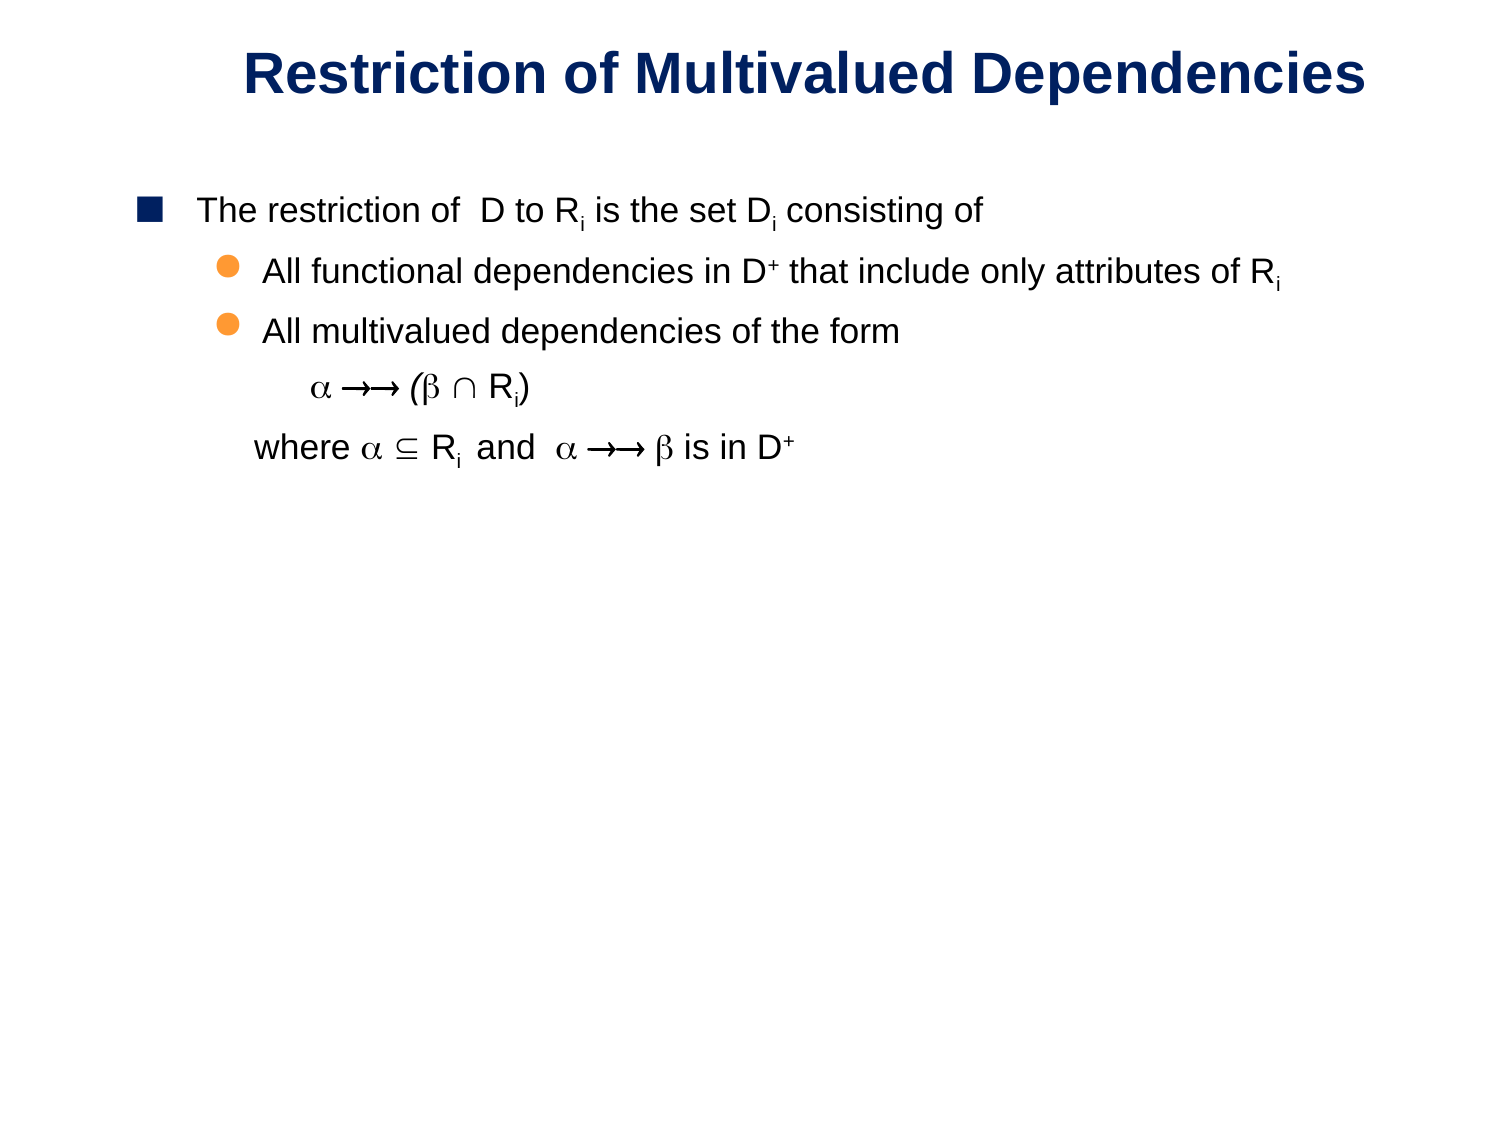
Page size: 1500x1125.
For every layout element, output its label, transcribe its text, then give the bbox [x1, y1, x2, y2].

list The restriction of D to Ri is the set Di consisting of All functional dependencies in D+ that include only attributes of Ri All multivalued dependencies of the form   (  Ri) where   Ri and    is in D+ [125, 179, 1432, 567]
title Restriction of Multivalued Dependencies [142, 12, 1469, 114]
